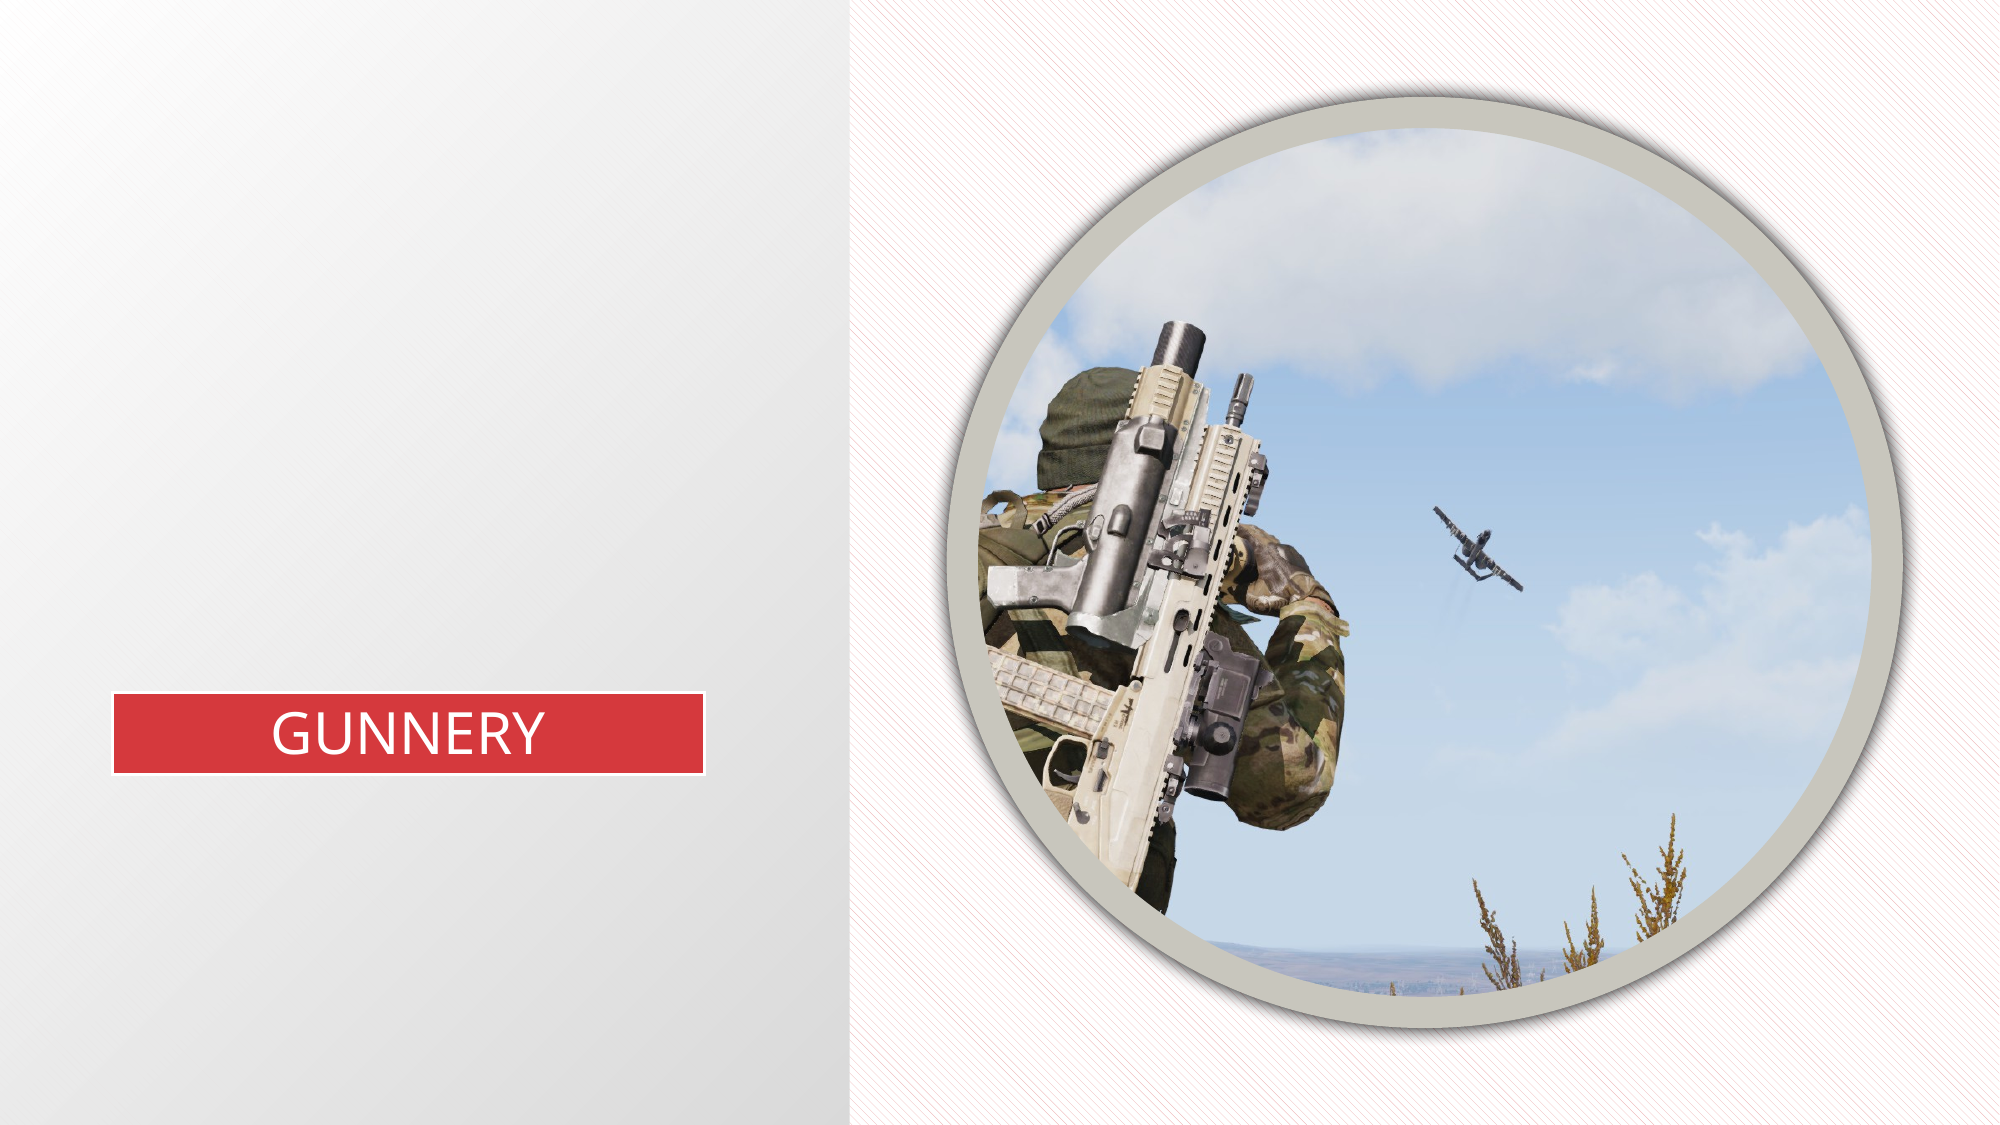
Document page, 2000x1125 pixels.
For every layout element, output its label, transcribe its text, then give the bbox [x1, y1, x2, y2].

title Gunnery [111, 691, 706, 776]
picture [962, 112, 1888, 1013]
